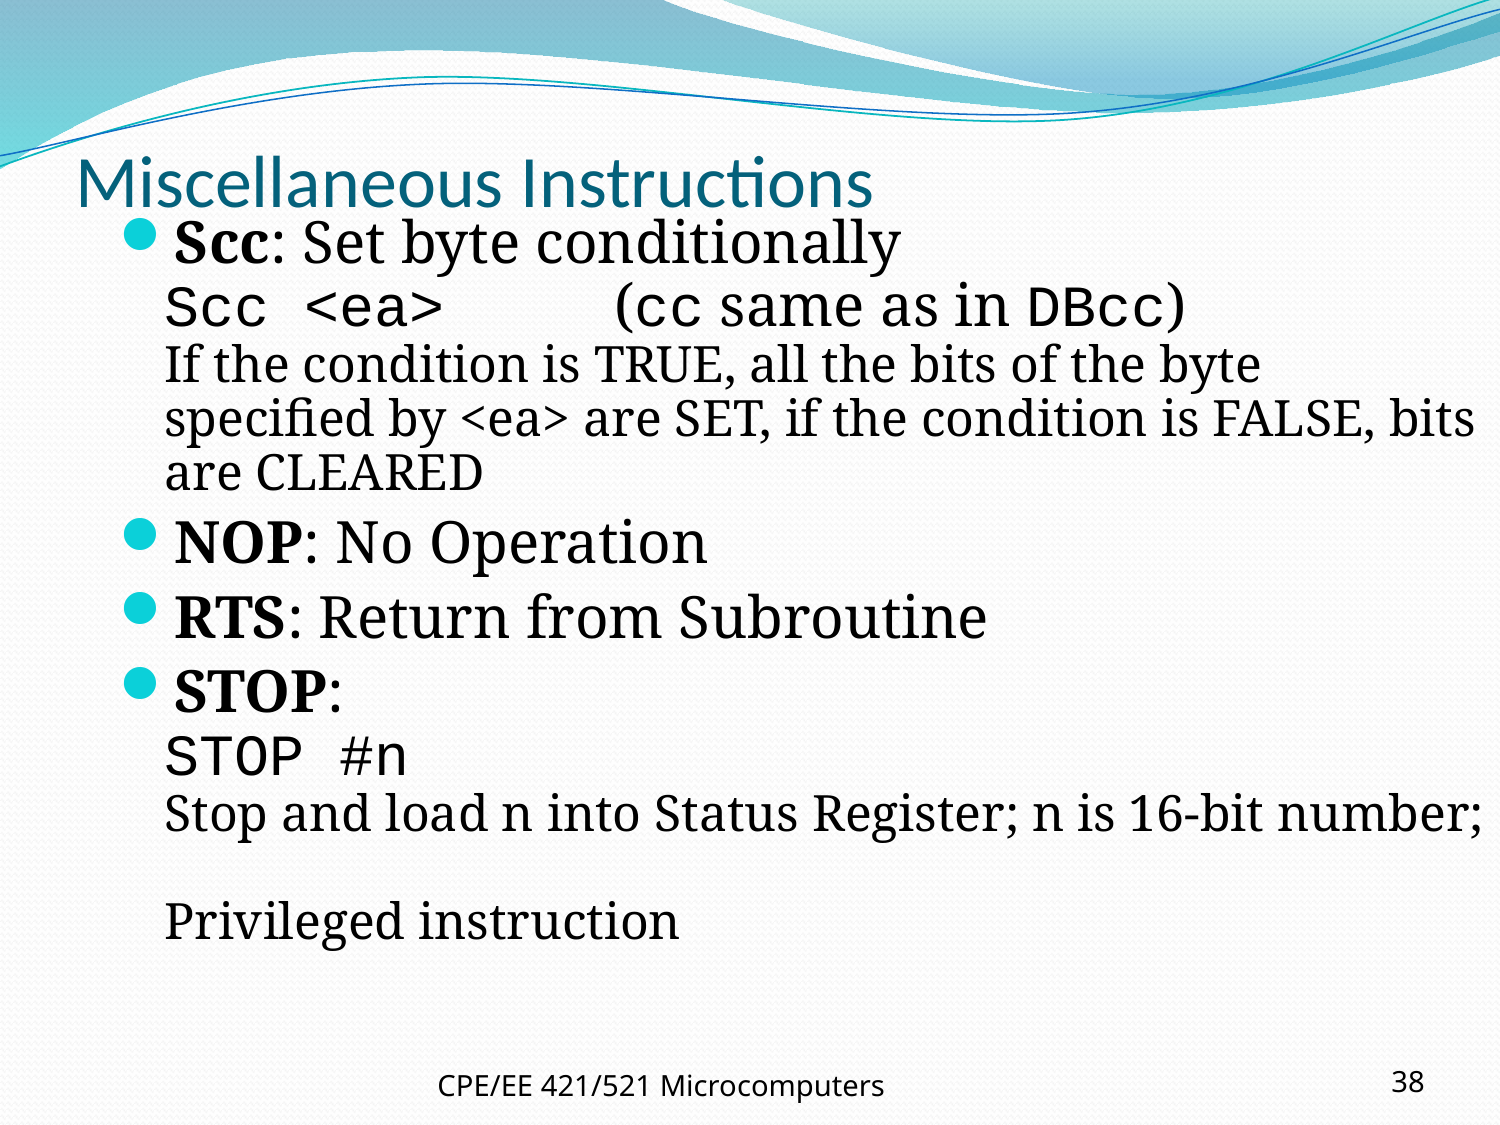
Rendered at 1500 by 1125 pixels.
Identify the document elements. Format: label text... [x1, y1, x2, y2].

list Scc: Set byte conditionally Scc <ea> (cc same as in DBcc) If the condition is TRUE, all the bits of the byte specified by <ea> are SET, if the condition is FALSE, bits are CLEARED NOP: No Operation RTS: Return from Subroutine STOP: STOP #n Stop and load n into Status Register; n is 16-bit number; Privileged instruction [104, 206, 1500, 1041]
title Miscellaneous Instructions [75, 125, 1438, 222]
footer CPE/EE 421/521 Microcomputers [437, 1042, 988, 1103]
slide_number 38 [1299, 1042, 1425, 1103]
